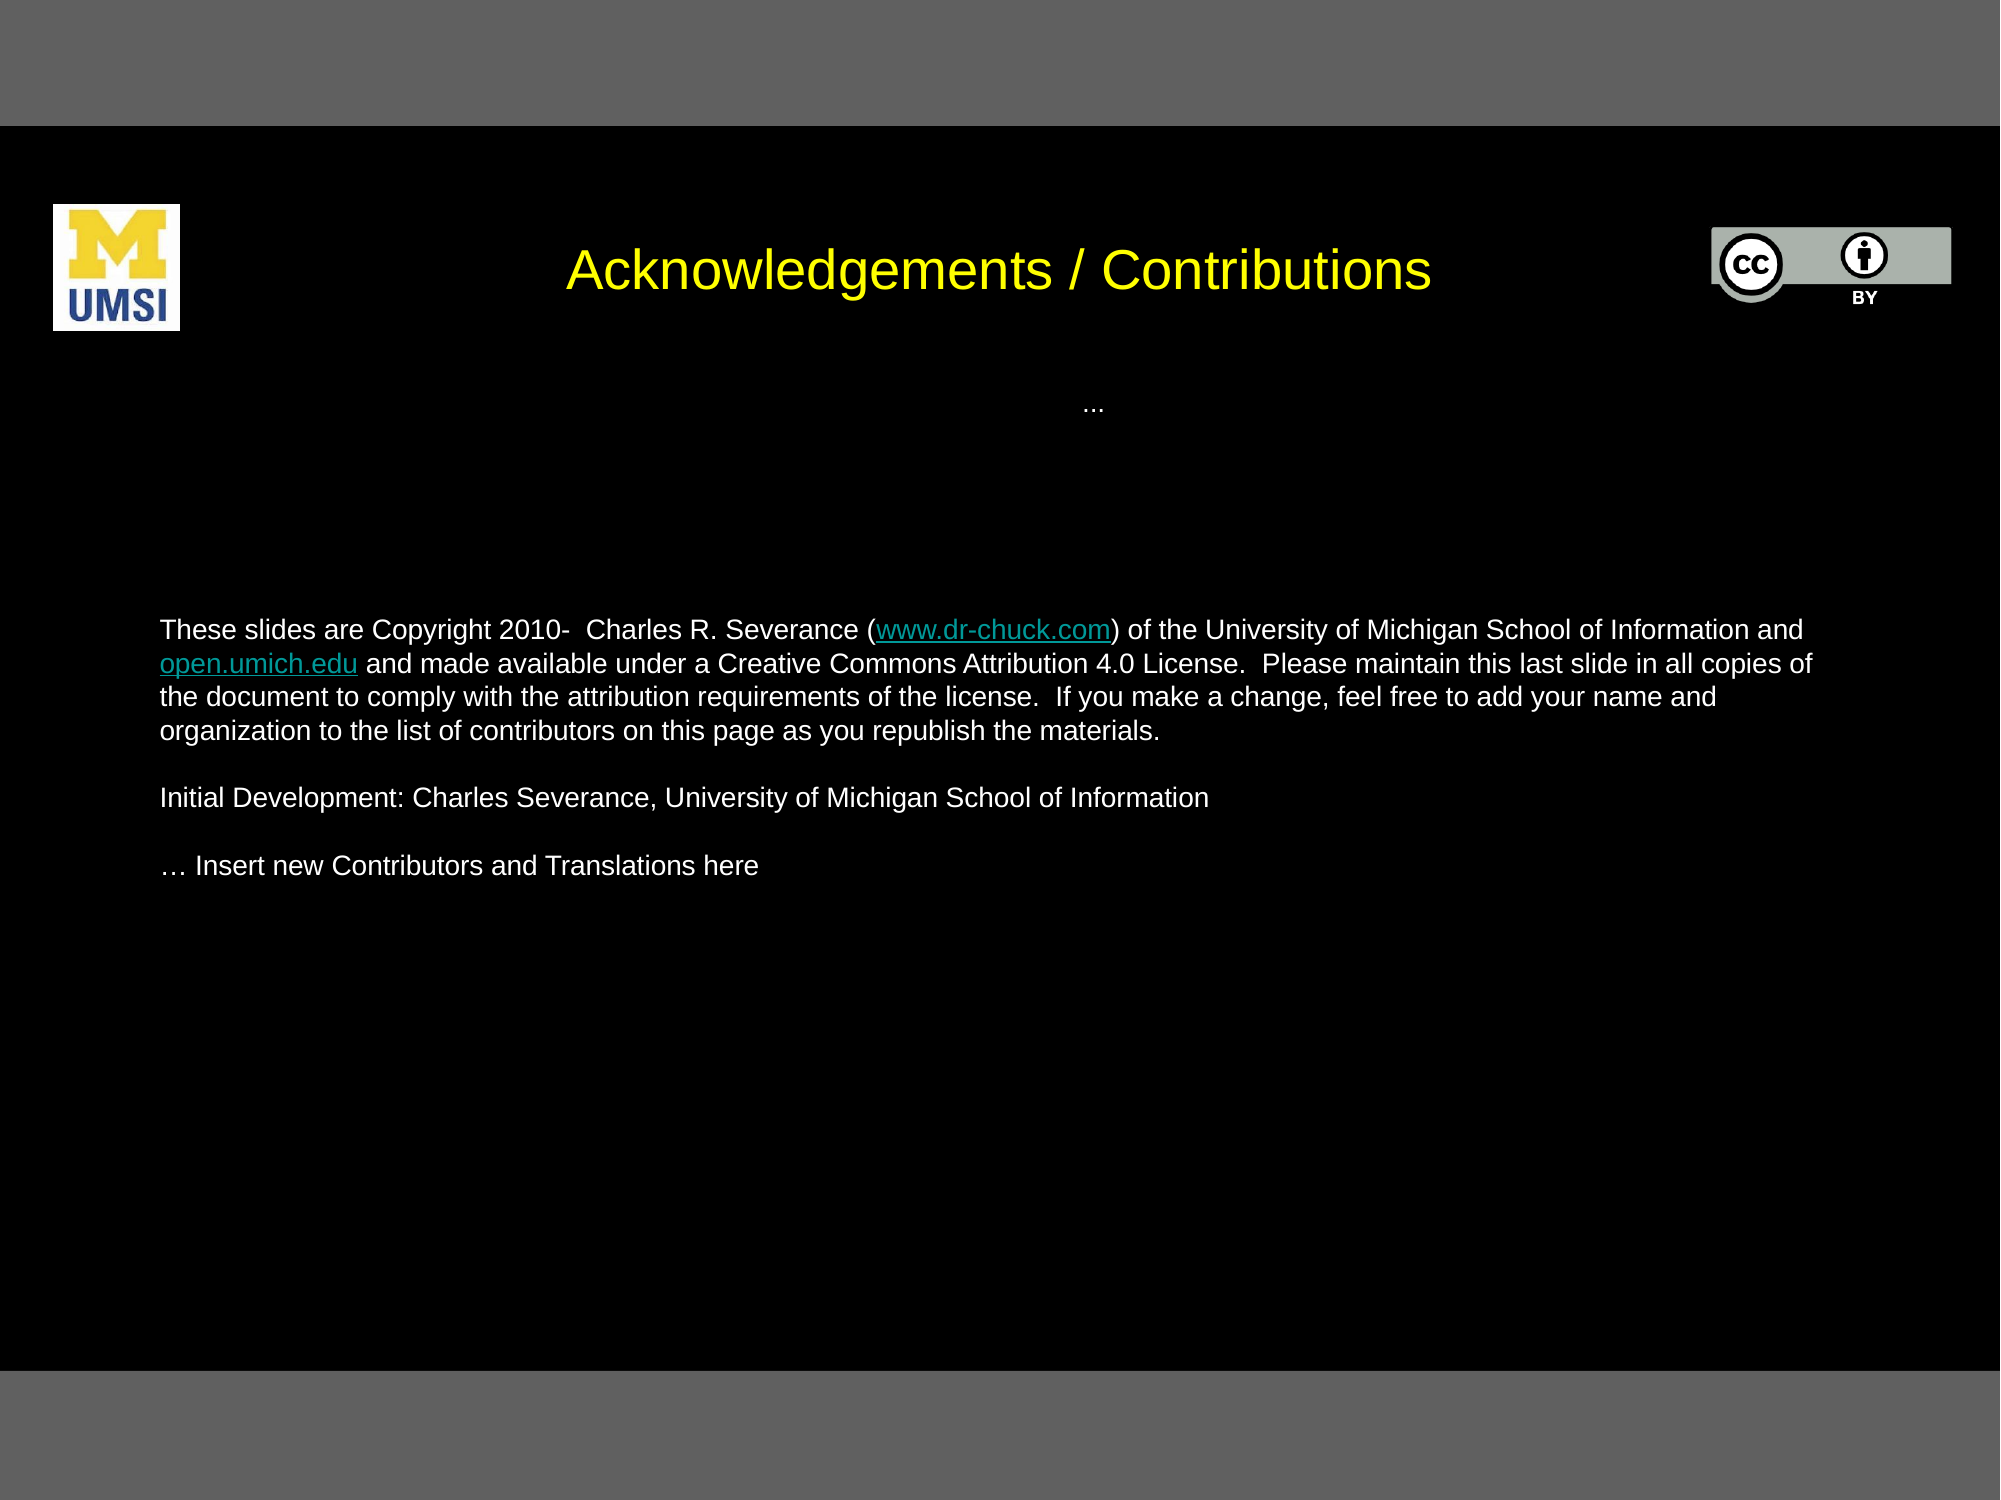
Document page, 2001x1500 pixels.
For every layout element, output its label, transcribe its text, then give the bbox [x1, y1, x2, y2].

text_box These slides are Copyright 2010- Charles R. Severance (www.dr-chuck.com) of the University of Michigan School of Information and open.umich.edu and made available under a Creative Commons Attribution 4.0 License. Please maintain this last slide in all copies of the document to comply with the attribution requirements of the license. If you make a change, feel free to add your name and organization to the list of contributors on this page as you republish the materials. Initial Development: Charles Severance, University of Michigan School of Information … Insert new Contributors and Translations here [148, 599, 1070, 1229]
picture [1709, 225, 1953, 309]
picture [53, 203, 181, 331]
text_box ... [1070, 373, 1908, 1245]
title Acknowledgements / Contributions [185, 217, 1857, 318]
